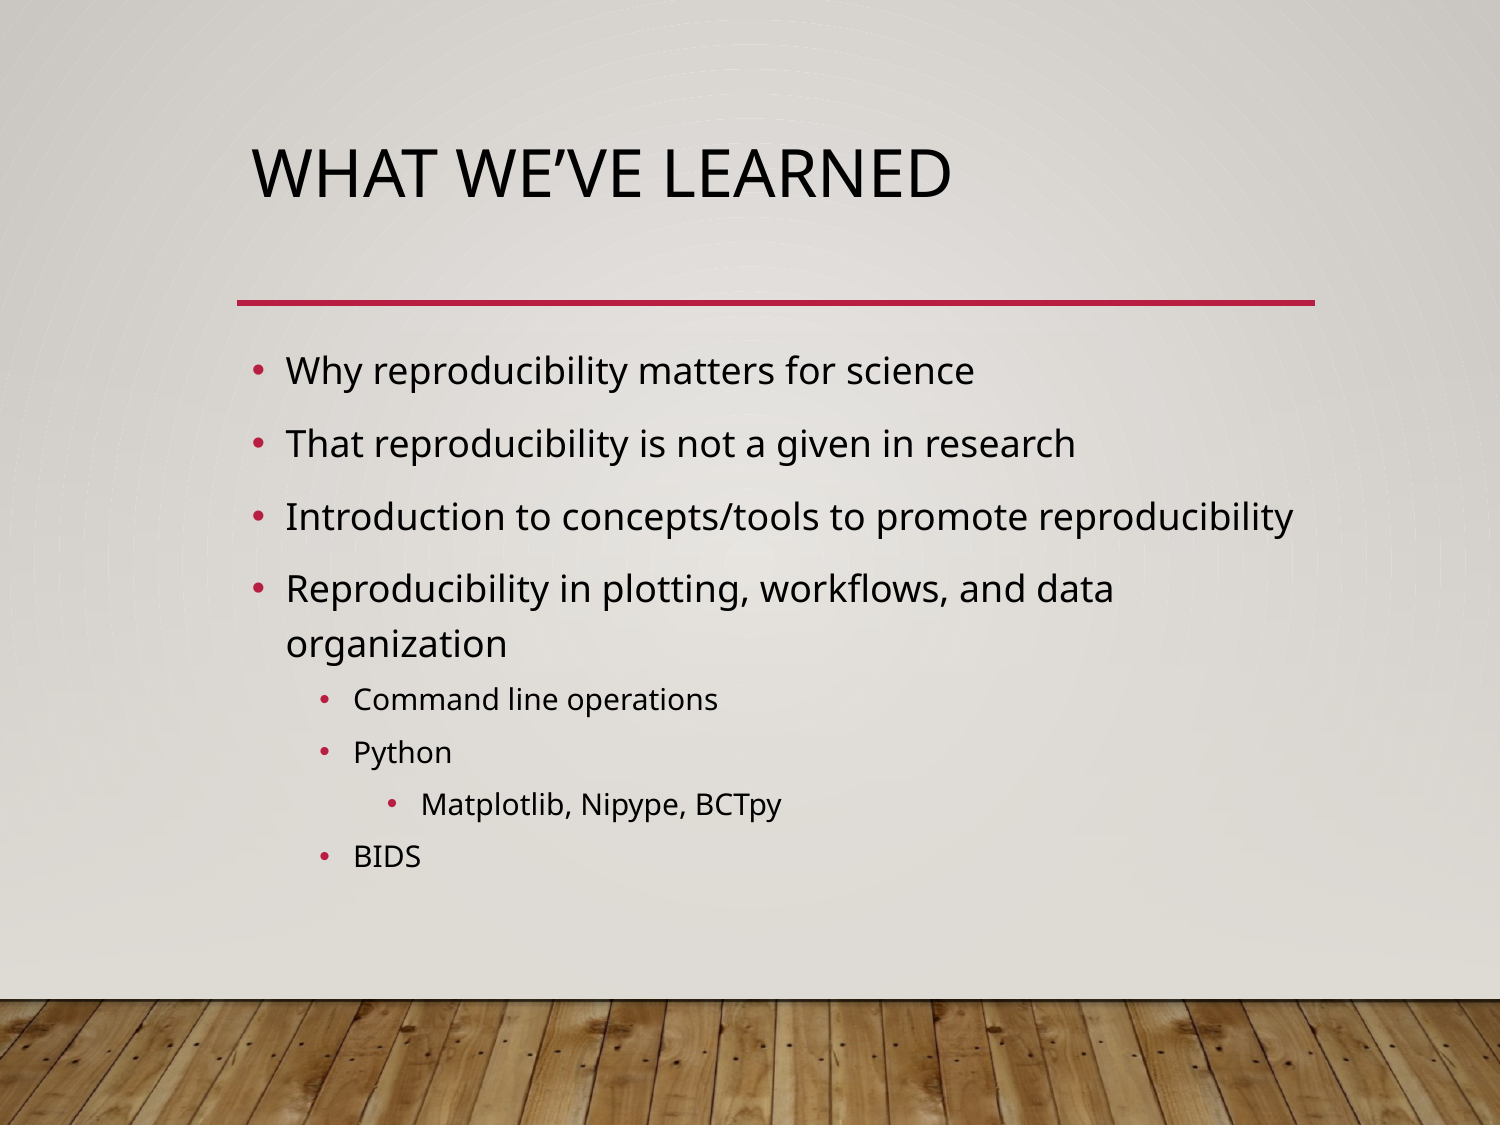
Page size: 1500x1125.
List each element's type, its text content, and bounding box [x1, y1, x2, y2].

list Why reproducibility matters for science That reproducibility is not a given in research Introduction to concepts/tools to promote reproducibility Reproducibility in plotting, workflows, and data organization Command line operations Python Matplotlib, Nipype, BCTpy BIDS [236, 330, 1315, 897]
picture [0, 999, 1500, 1125]
title What we’ve learned [236, 131, 1315, 305]
